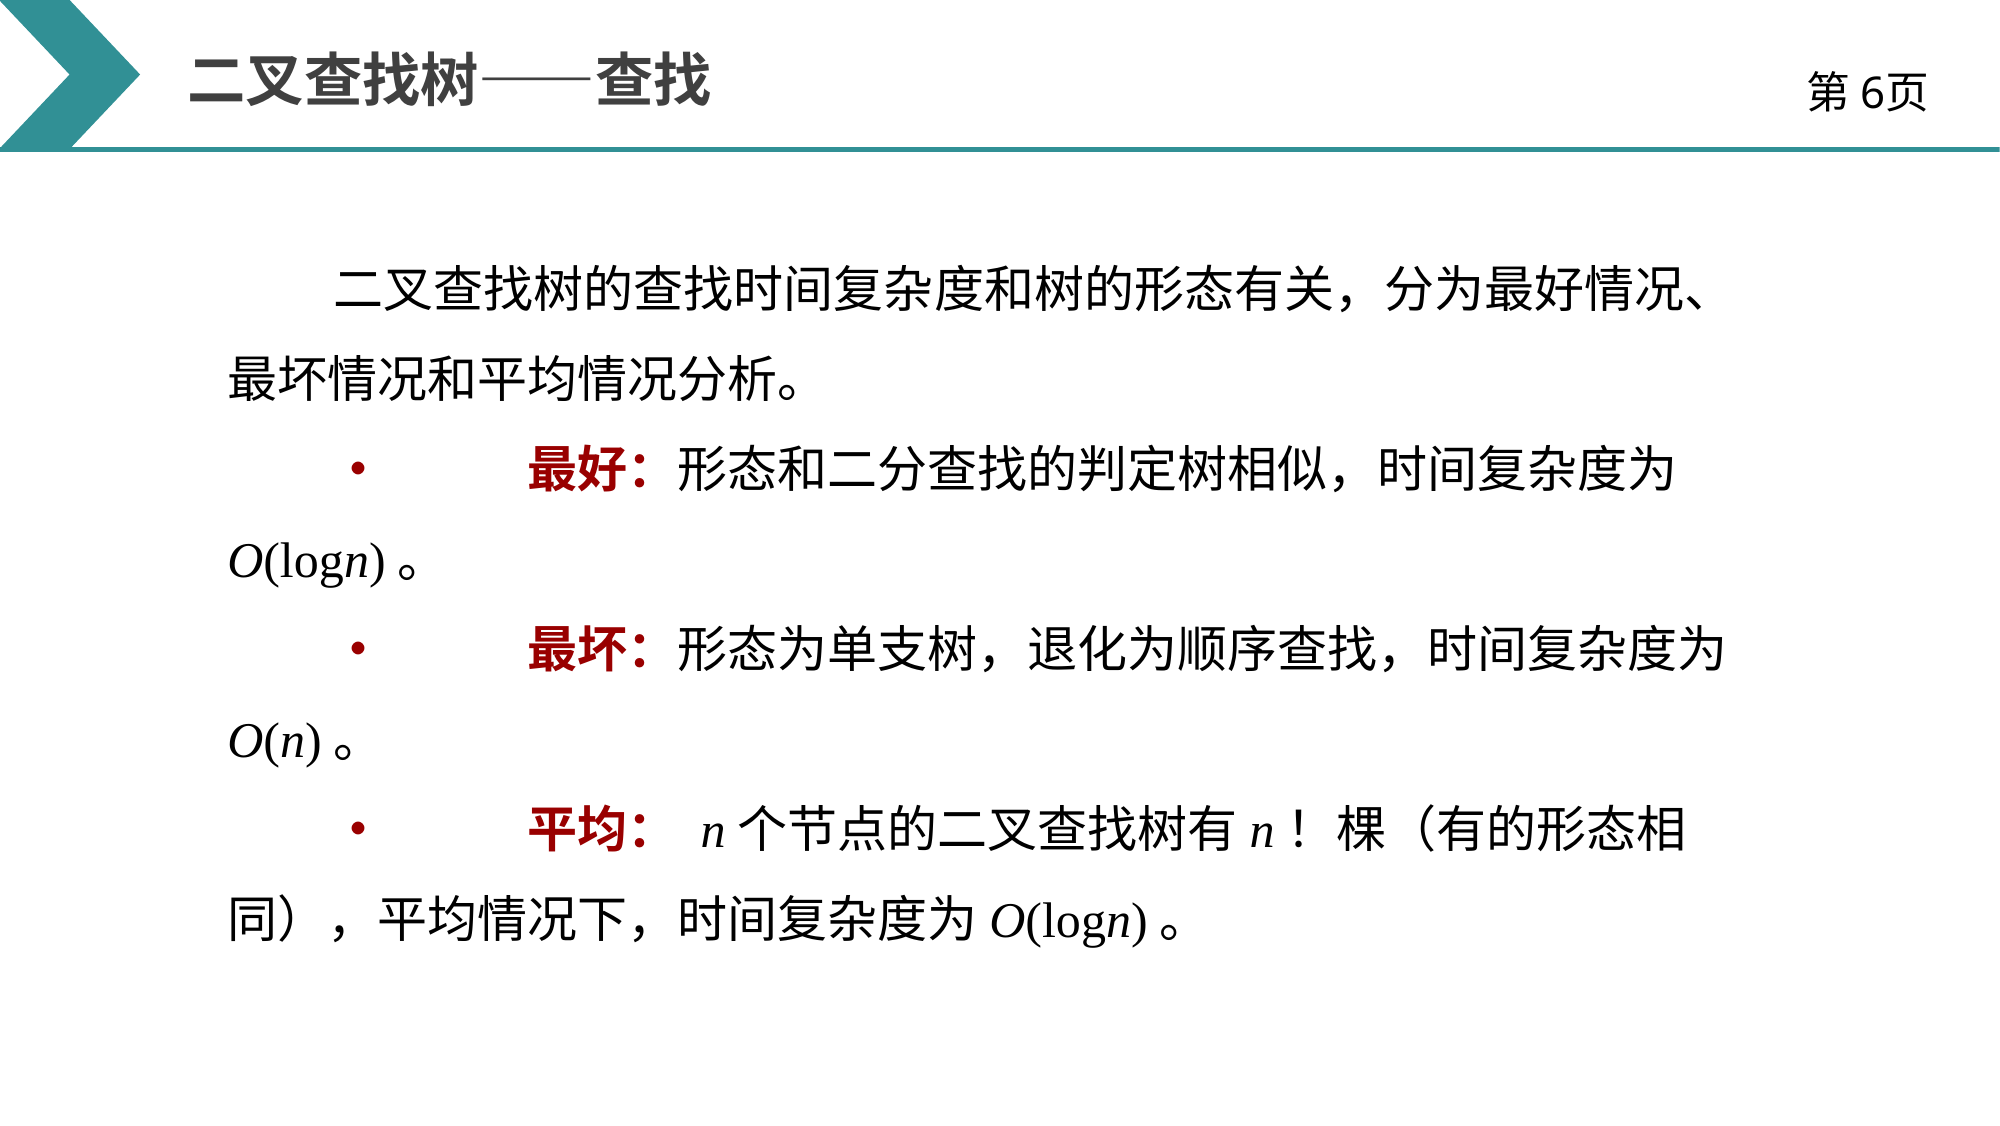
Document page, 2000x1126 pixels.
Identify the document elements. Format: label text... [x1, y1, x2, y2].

text_box [0, 0, 142, 148]
text_box 二叉查找树——查找 [173, 35, 823, 121]
text_box 二叉查找树的查找时间复杂度和树的形态有关，分为最好情况、最坏情况和平均情况分析。 • 最好：形态和二分查找的判定树相似，时间复杂度为O(logn)。 • 最坏：形态为单支树，退化为顺序查找，时间复杂度为O(n)。 • 平均： n个节点的二叉查找树有n！棵（有的形态相同），平均情况下，时间复杂度为O(logn)。 [212, 220, 1786, 955]
